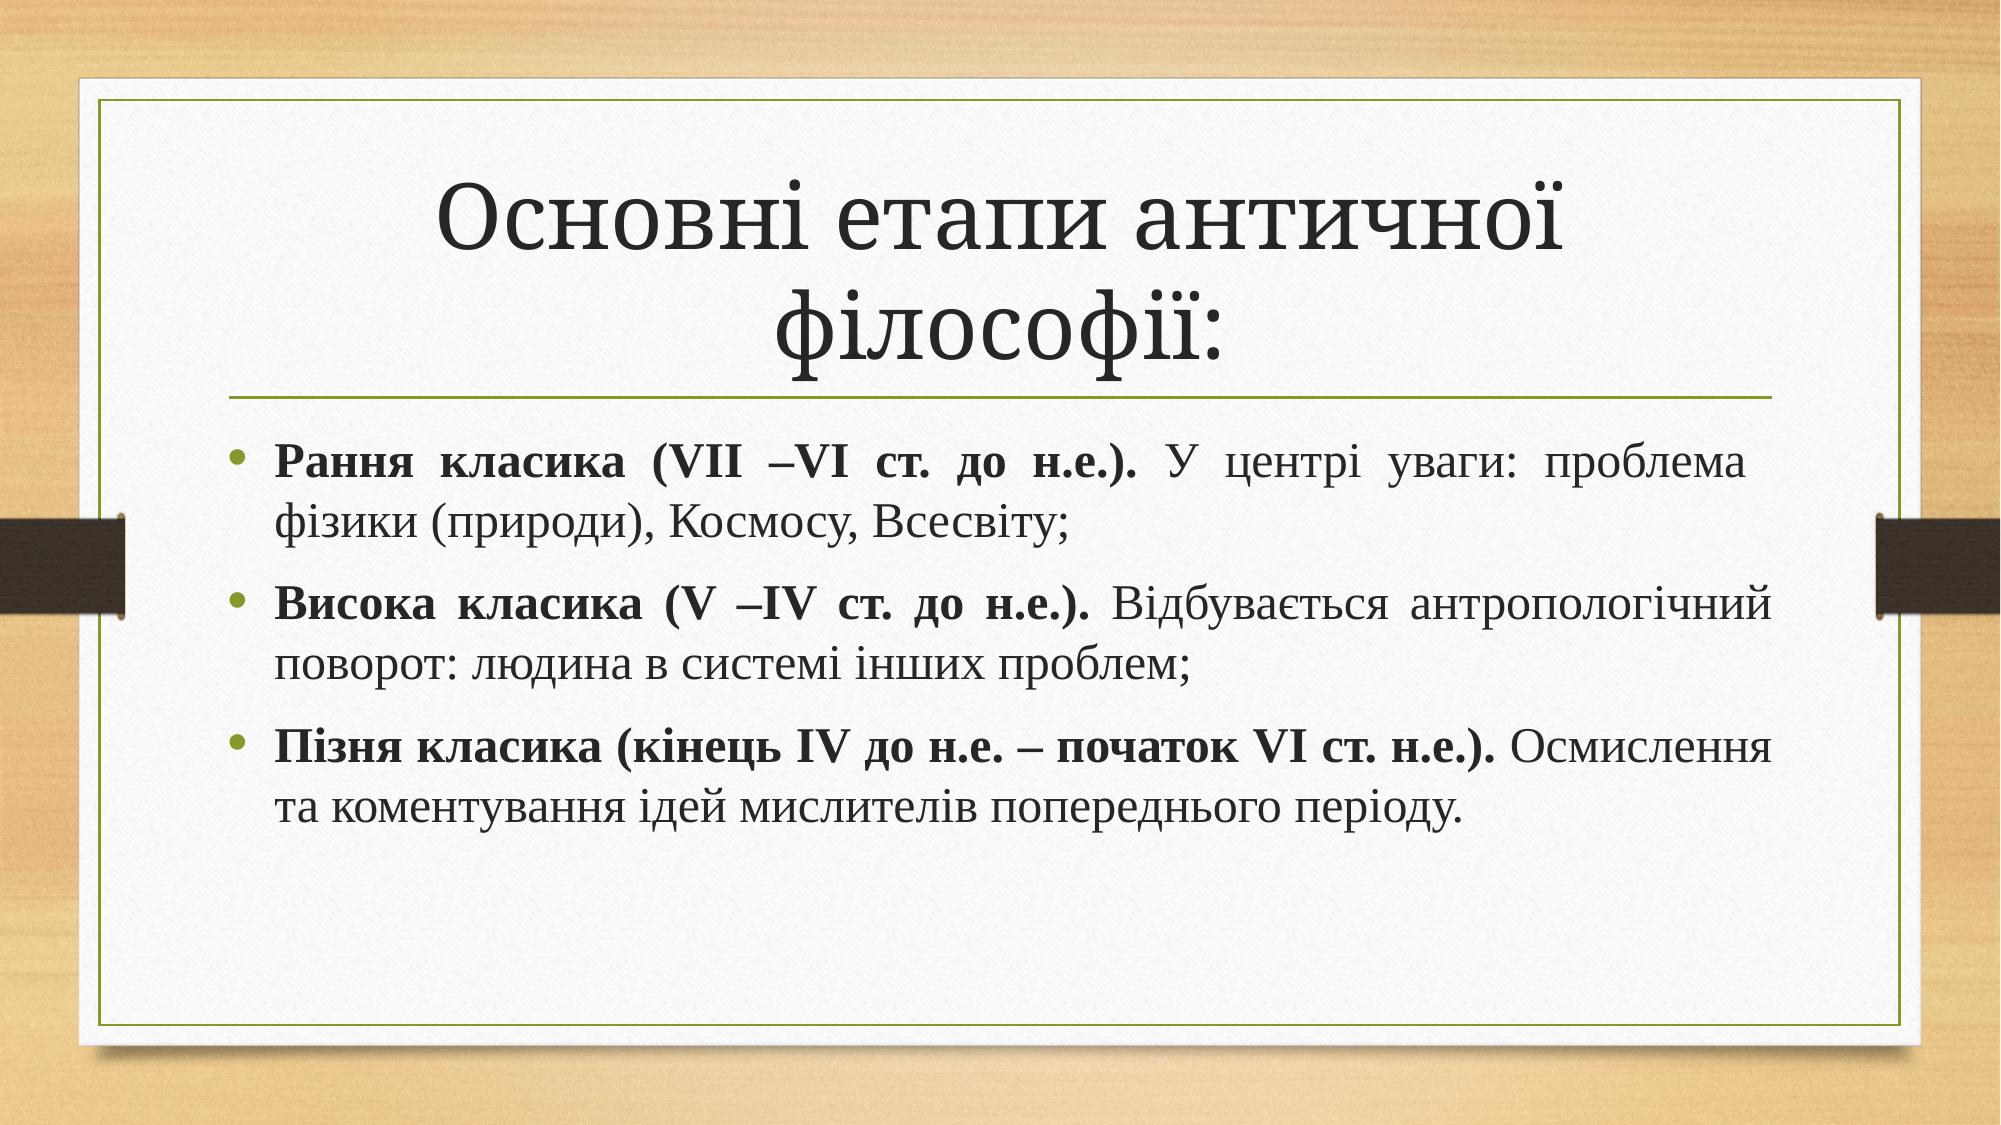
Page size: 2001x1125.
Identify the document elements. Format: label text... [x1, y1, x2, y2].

picture [0, 0, 2001, 1125]
title Основні етапи античної філософії: [212, 161, 1788, 375]
list Рання класика (VII –VI ст. до н.е.). У центрі уваги: проблема фізики (природи), Космосу, Всесвіту; Висока класика (V –IV ст. до н.е.). Відбувається антропологічний поворот: людина в системі інших проблем; Пізня класика (кінець IV до н.е. – початок VI ст. н.е.). Осмислення та коментування ідей мислителів попереднього періоду. [212, 419, 1788, 964]
